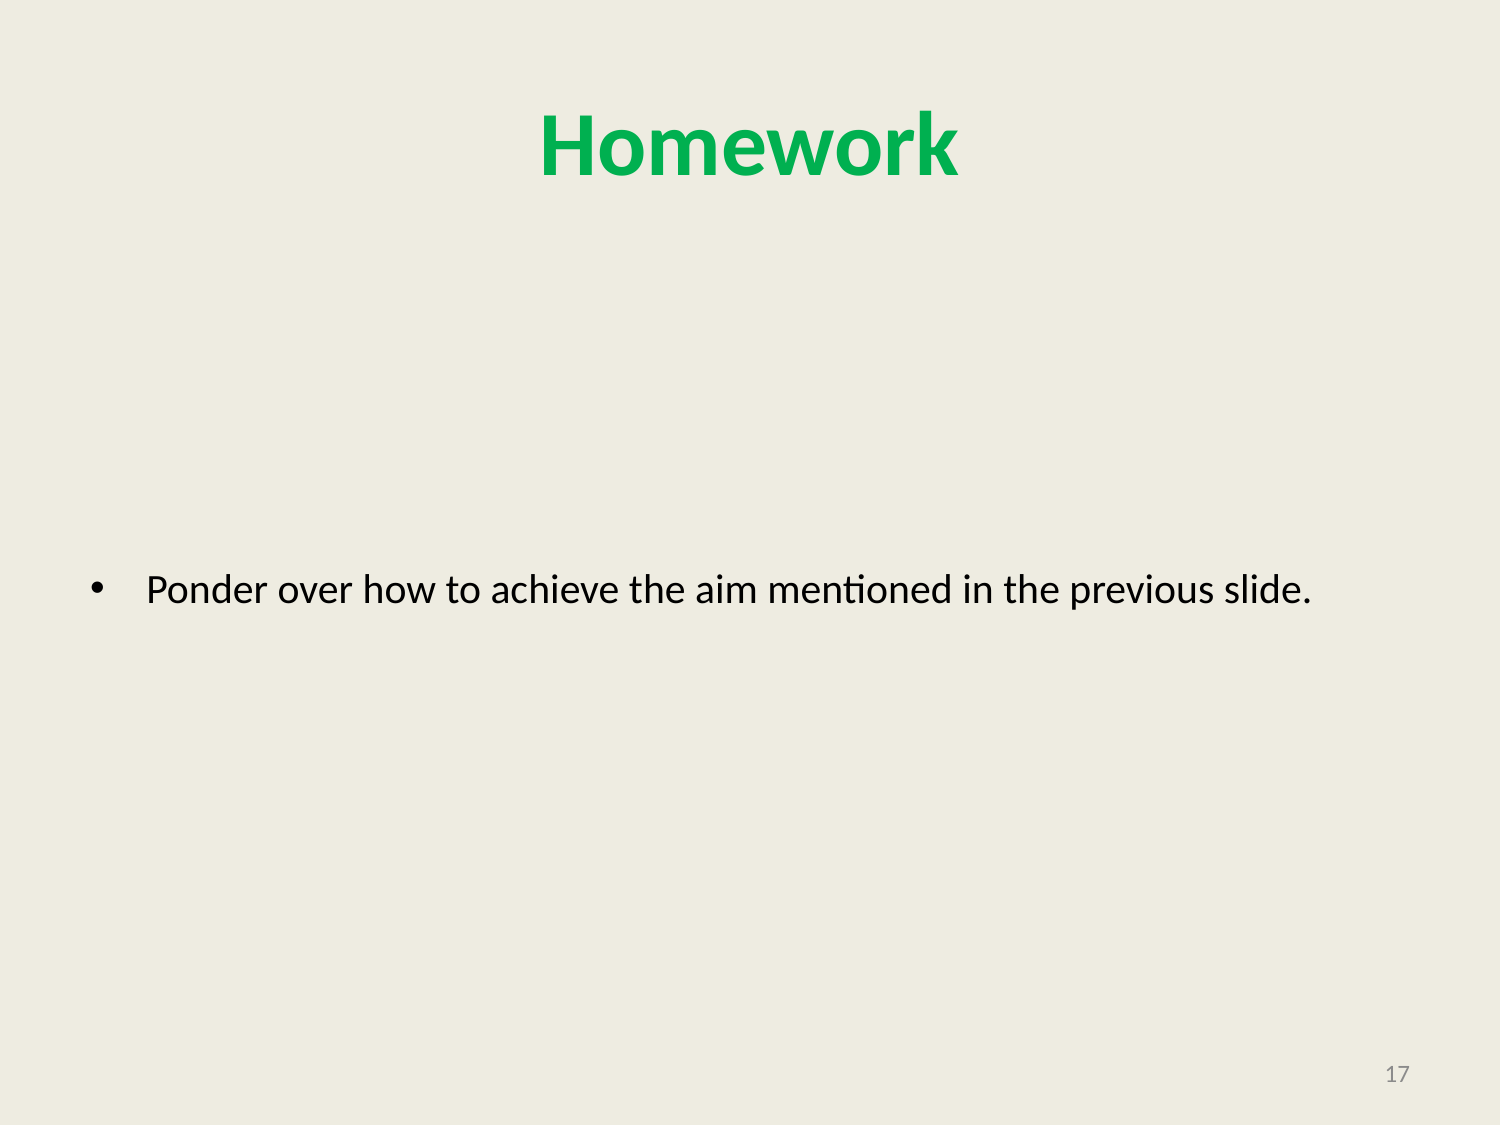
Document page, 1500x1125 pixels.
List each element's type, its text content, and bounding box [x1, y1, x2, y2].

slide_number 17 [1074, 1042, 1425, 1103]
title Homework [75, 45, 1425, 233]
list Ponder over how to achieve the aim mentioned in the previous slide. [75, 262, 1425, 1005]
